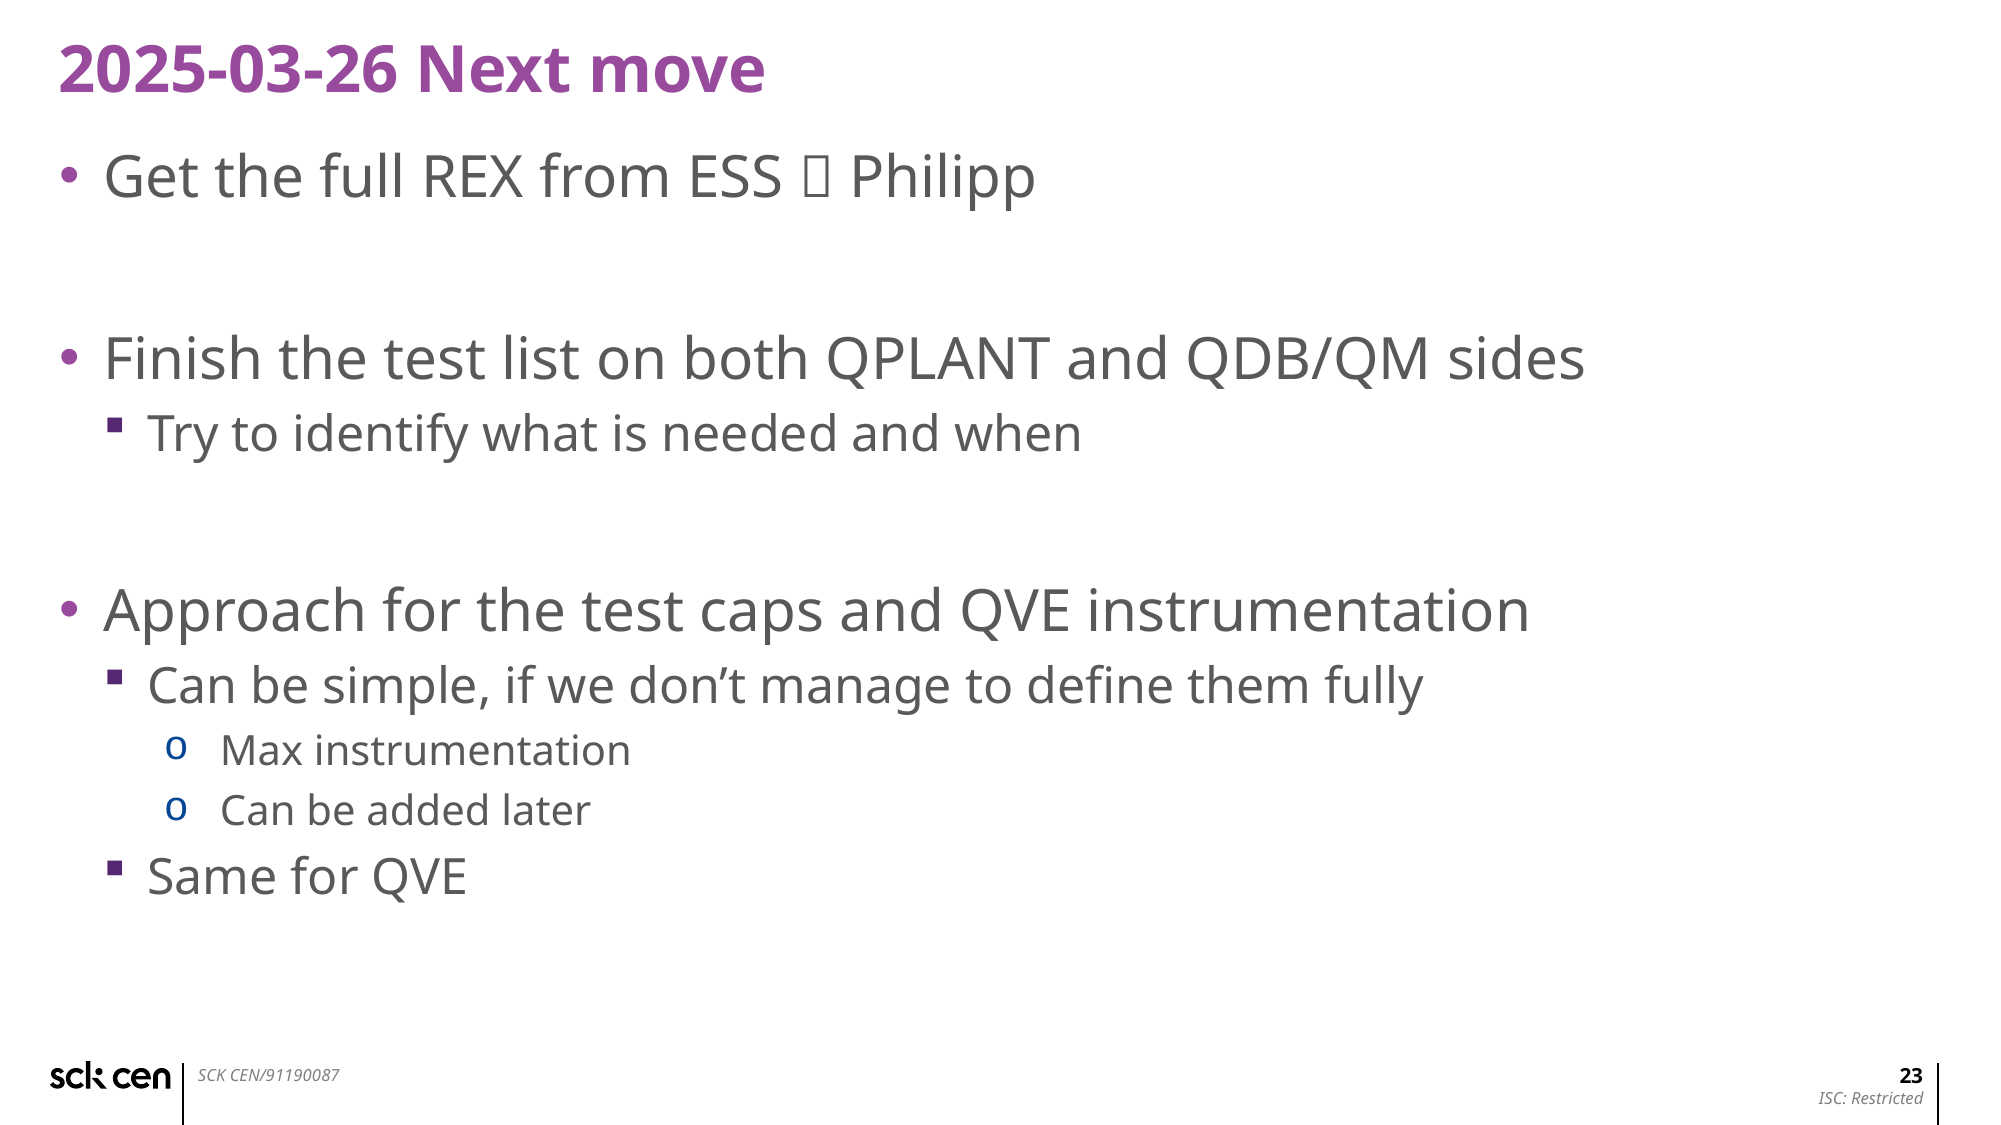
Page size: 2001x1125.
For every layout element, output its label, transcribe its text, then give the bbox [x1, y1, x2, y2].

list Get the full REX from ESS  Philipp Finish the test list on both QPLANT and QDB/QM sides Try to identify what is needed and when Approach for the test caps and QVE instrumentation Can be simple, if we don’t manage to define them fully Max instrumentation Can be added later Same for QVE [30, 131, 1939, 1045]
list 2025-03-26 Next move [30, 19, 1939, 114]
slide_number 23 [1473, 1062, 1924, 1101]
